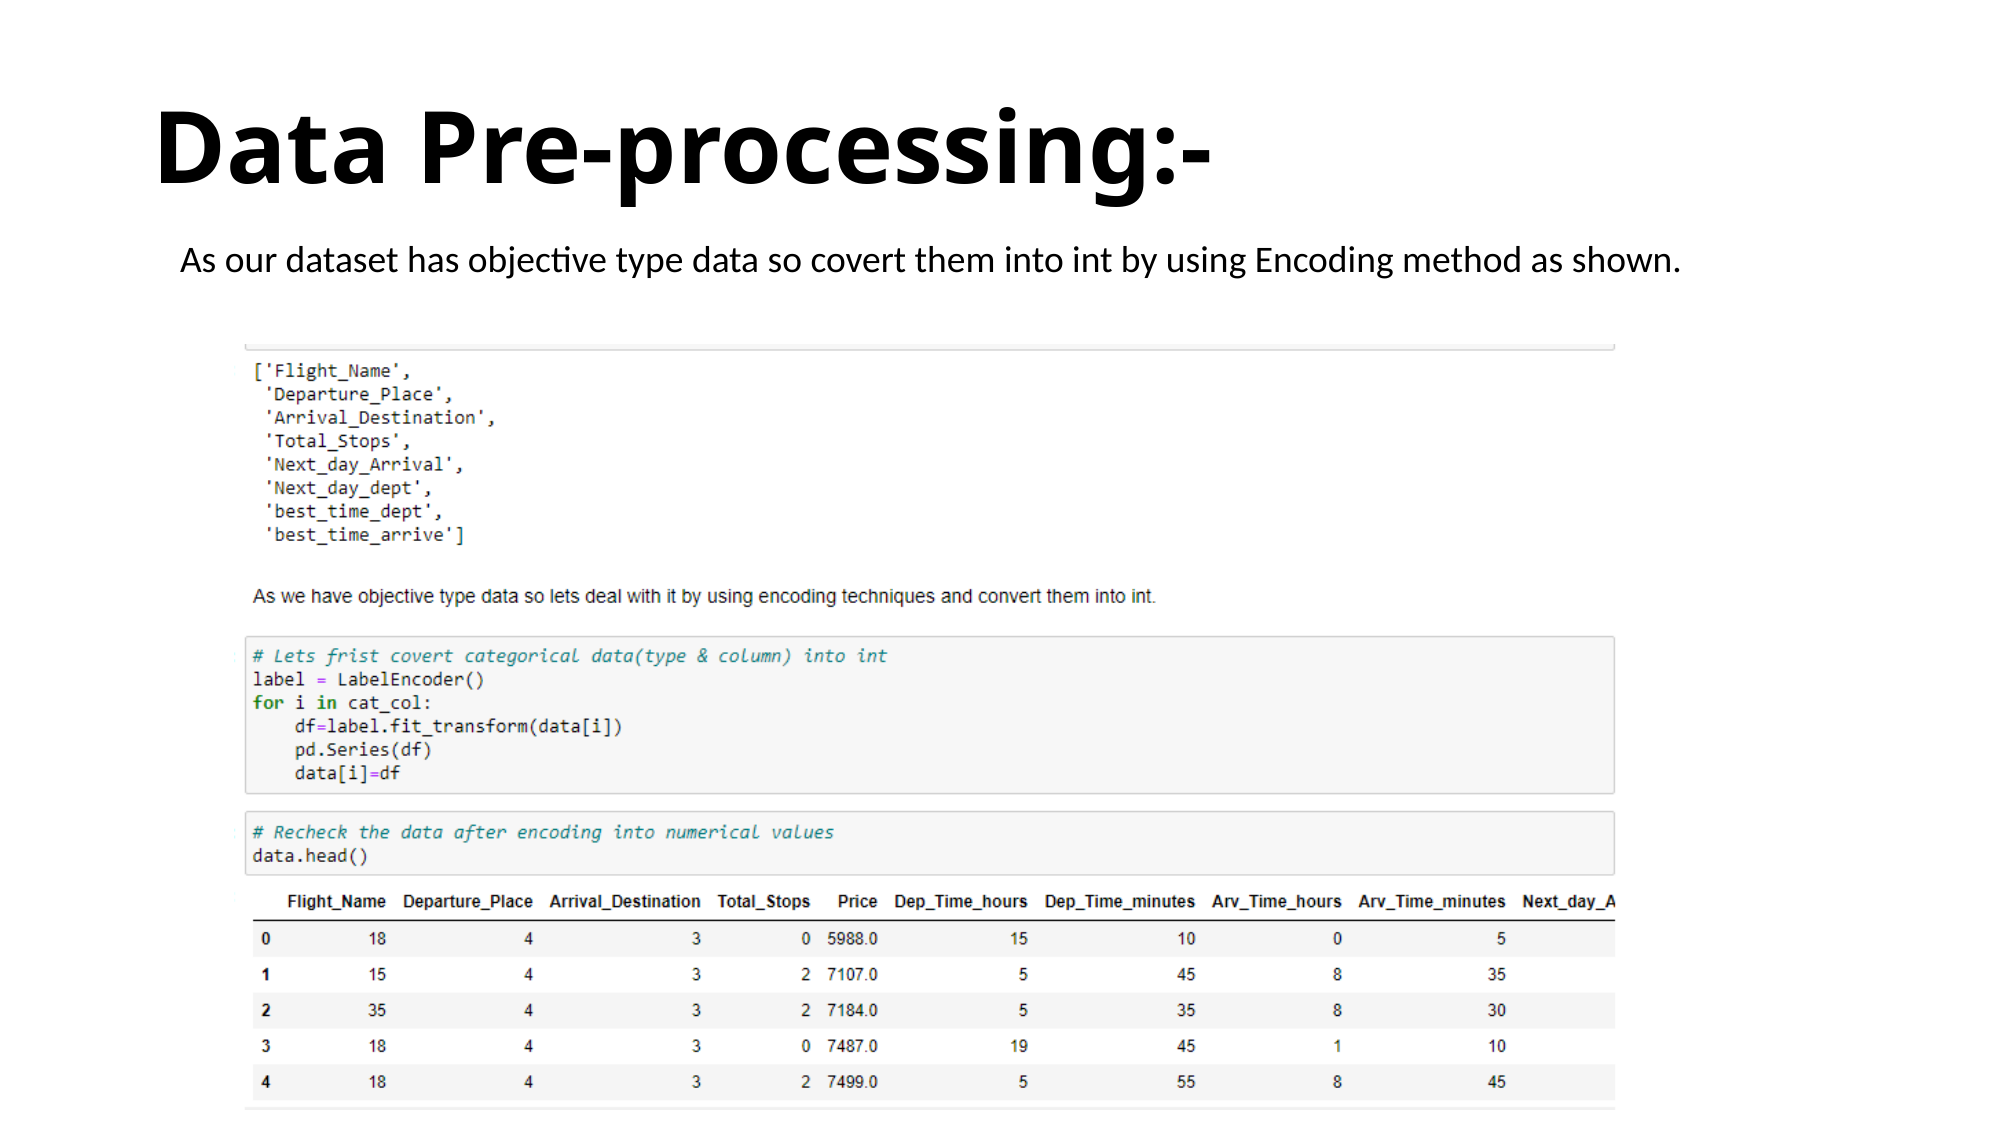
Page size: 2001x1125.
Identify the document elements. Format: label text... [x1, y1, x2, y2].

text_box As our dataset has objective type data so covert them into int by using Encoding method as shown. [90, 224, 1722, 288]
title Data Pre-processing:- [137, 59, 1863, 243]
picture [234, 344, 1629, 1110]
